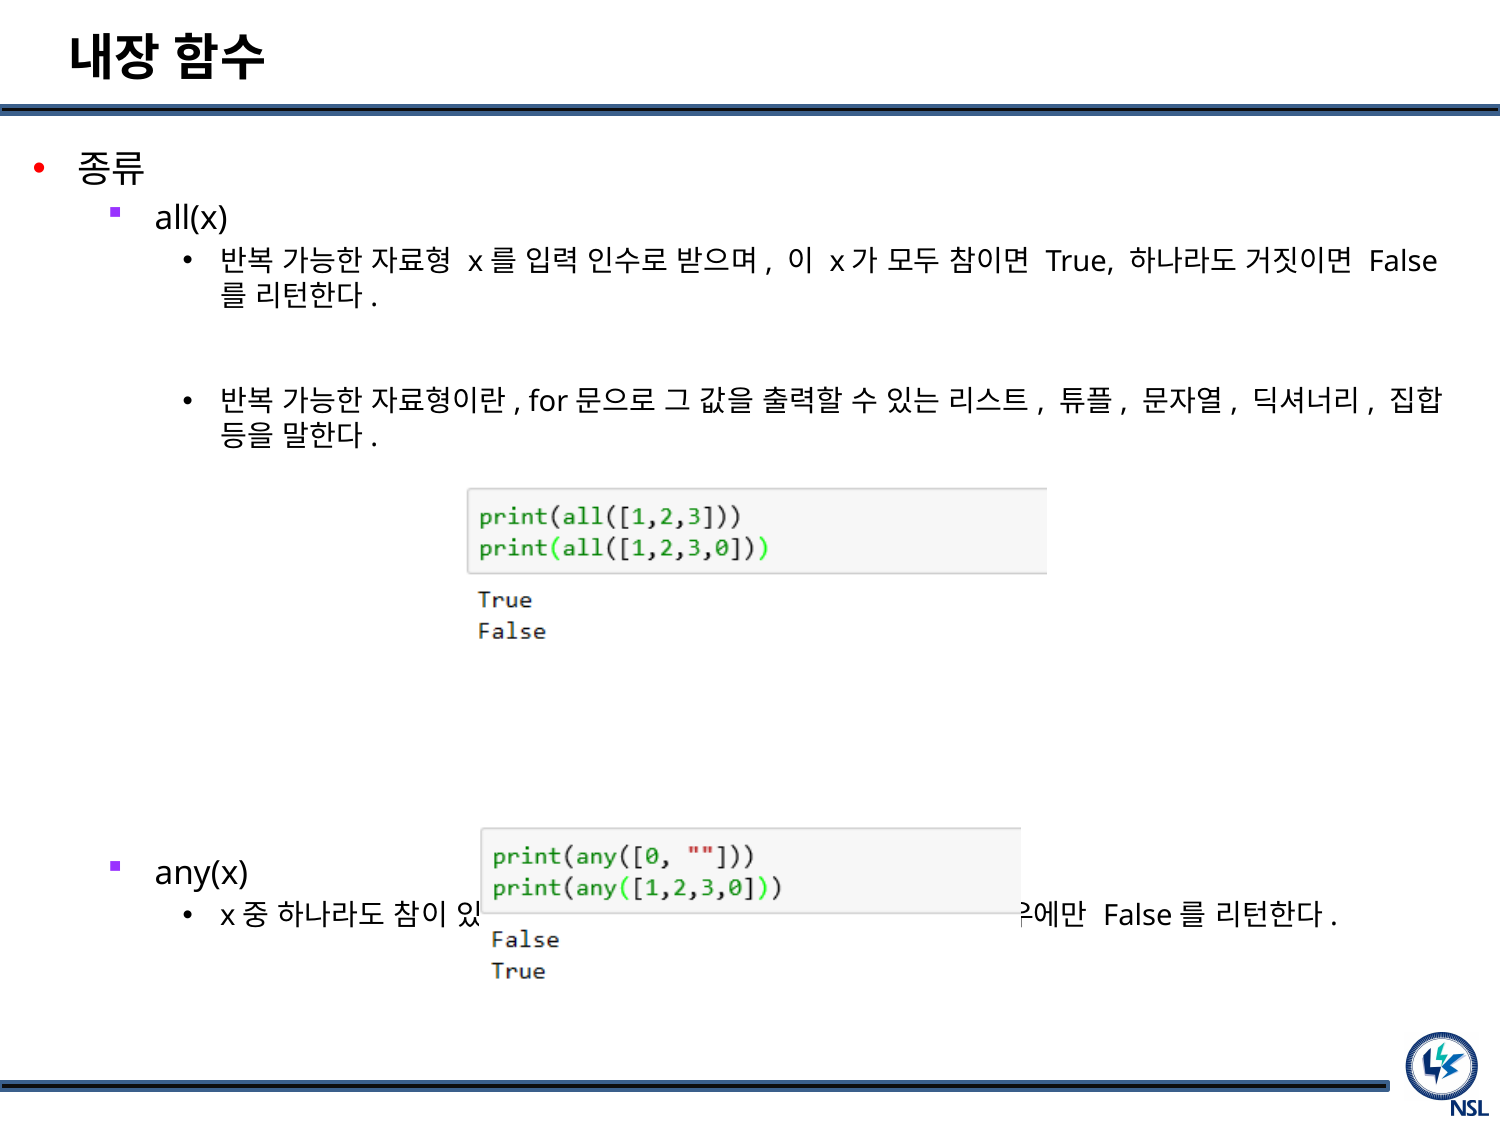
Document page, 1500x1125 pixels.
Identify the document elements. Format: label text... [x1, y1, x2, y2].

picture [453, 474, 1047, 651]
picture [479, 812, 1021, 993]
picture [1404, 1067, 1489, 1116]
list 종류 all(x) 반복 가능한 자료형 x를 입력 인수로 받으며, 이 x가 모두 참이면 True, 하나라도 거짓이면 False를 리턴한다. 반복 가능한 자료형이란, for문으로 그 값을 출력할 수 있는 리스트, 튜플, 문자열, 딕셔너리, 집합 등을 말한다. any(x) x중 하나라도 참이 있을 경우 True를 리턴하고, 모두 거짓일 경우에만 False를 리턴한다. [17, 137, 1479, 1067]
title 내장 함수 [53, 7, 1489, 103]
